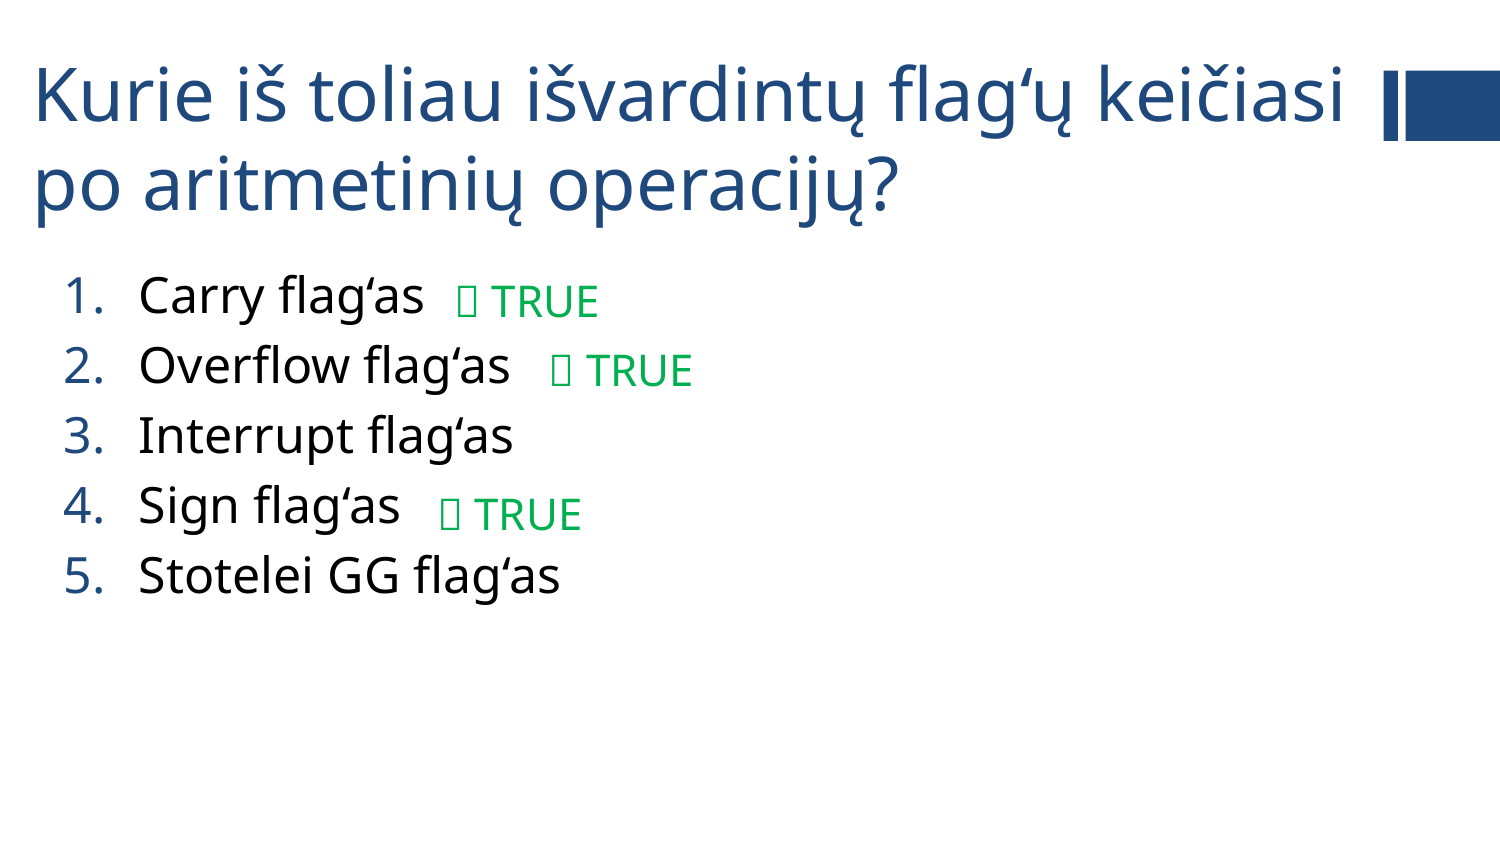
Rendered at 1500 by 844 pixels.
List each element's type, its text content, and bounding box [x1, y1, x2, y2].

list Carry flag‘as Overflow flag‘as Interrupt flag‘as Sign flag‘as Stotelei GG flag‘as [41, 256, 1242, 692]
text_box  TRUE [537, 336, 801, 401]
text_box  TRUE [425, 480, 689, 545]
title Kurie iš toliau išvardintų flag‘ų keičiasi po aritmetinių operacijų? [17, 39, 1377, 233]
text_box  TRUE [442, 267, 706, 332]
